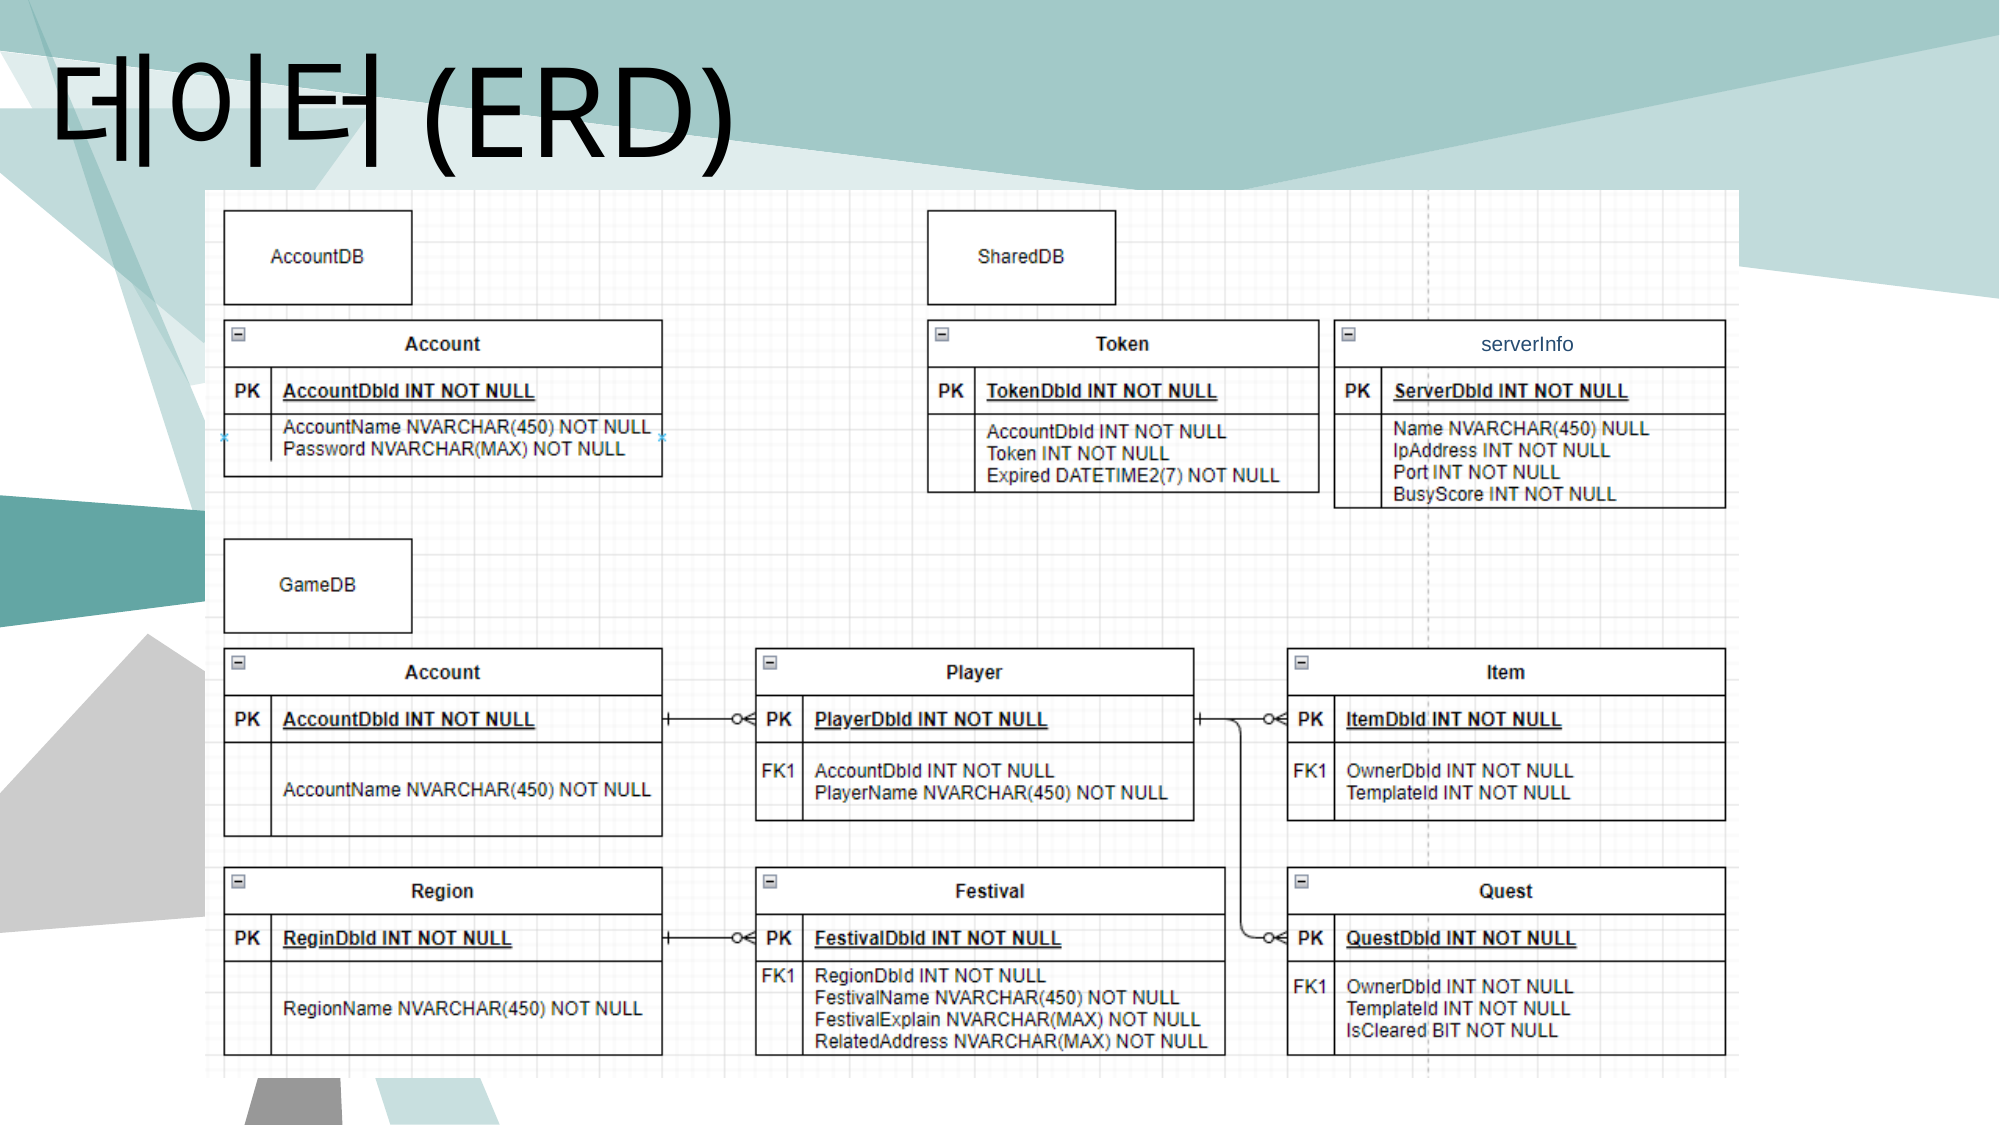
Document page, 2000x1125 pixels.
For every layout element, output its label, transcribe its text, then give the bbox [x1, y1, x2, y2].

text_box 데이터(ERD) [32, 25, 1033, 191]
picture [205, 189, 1740, 1078]
